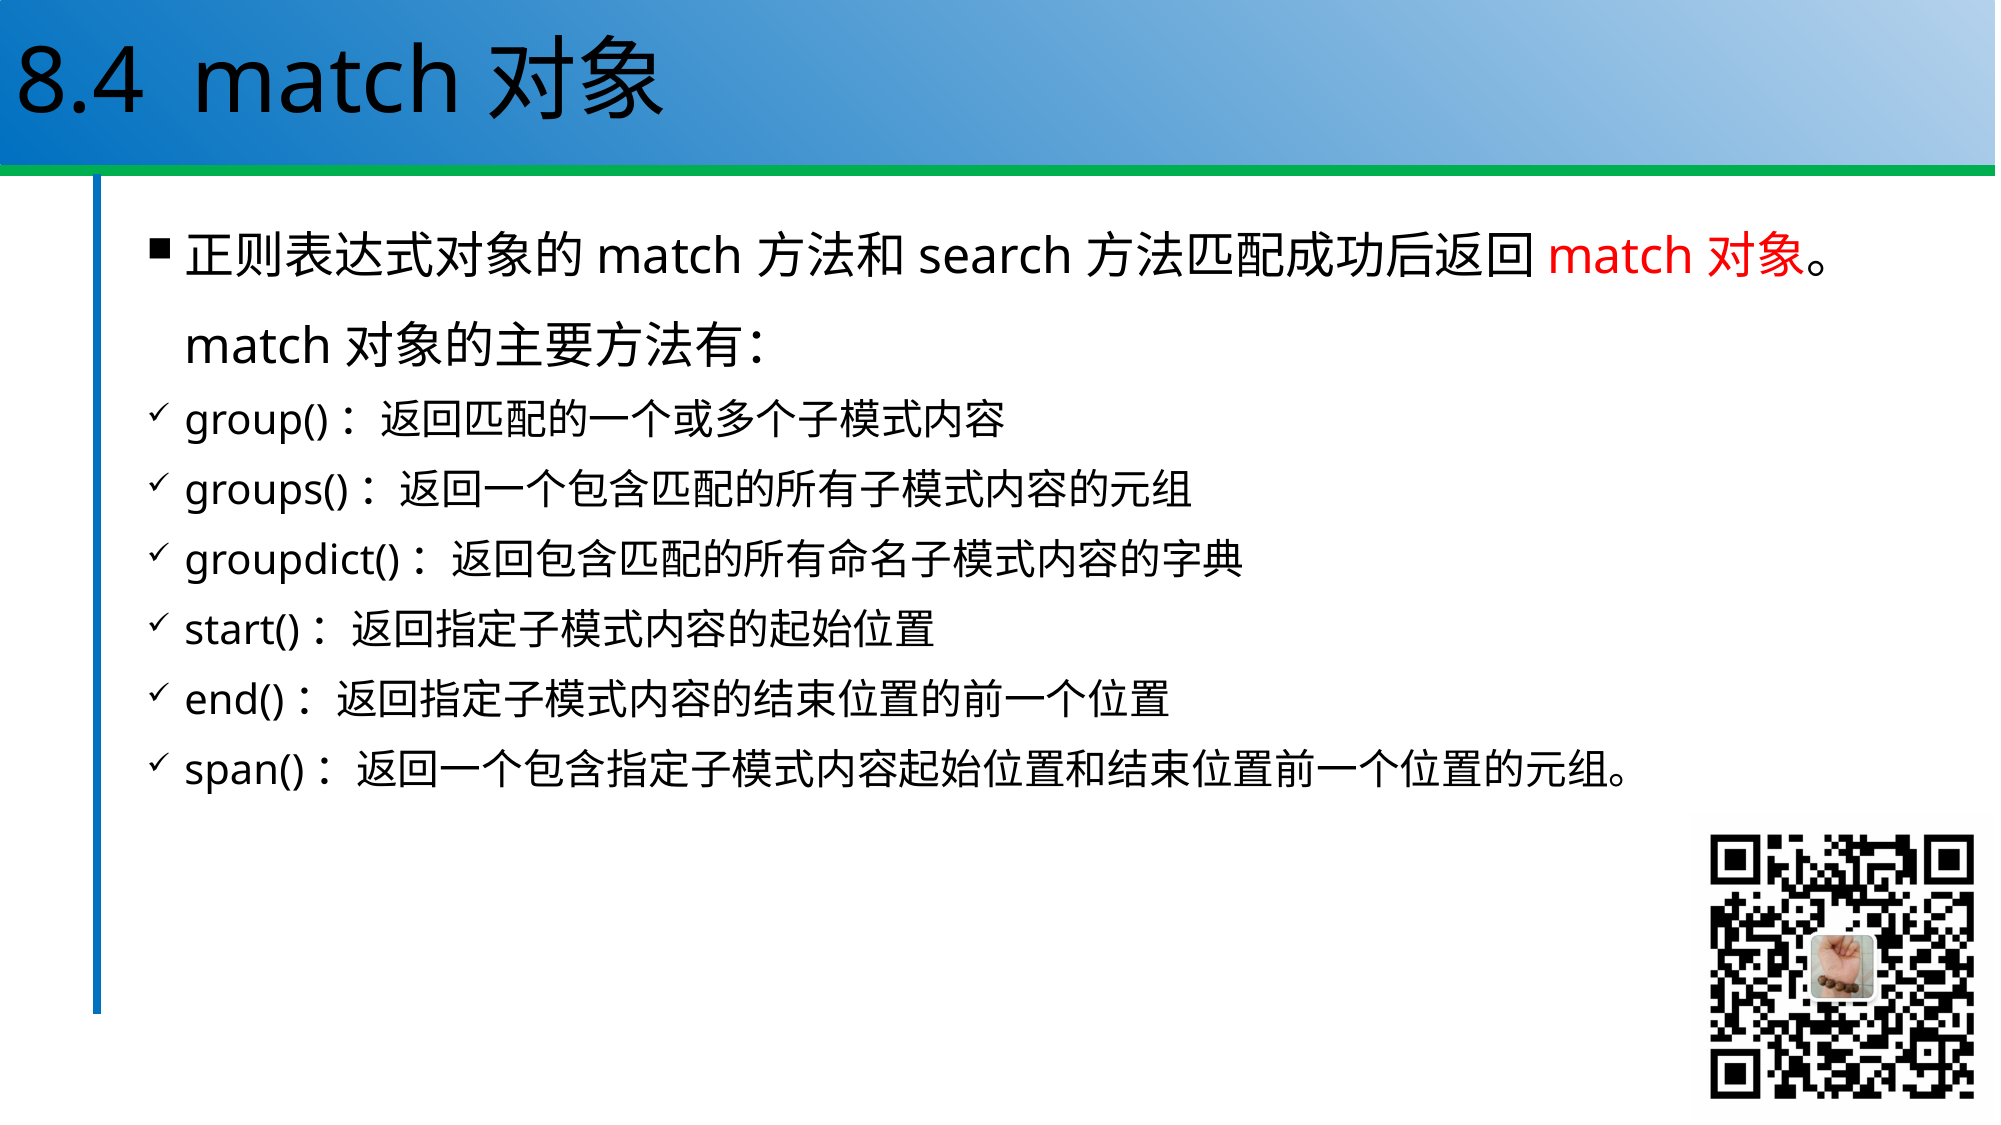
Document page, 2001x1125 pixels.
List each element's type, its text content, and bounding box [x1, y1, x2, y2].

picture [1689, 813, 1995, 1120]
list 正则表达式对象的match方法和search方法匹配成功后返回match对象。match对象的主要方法有： group()：返回匹配的一个或多个子模式内容 groups()：返回一个包含匹配的所有子模式内容的元组 groupdict()：返回包含匹配的所有命名子模式内容的字典 start()：返回指定子模式内容的起始位置 end()：返回指定子模式内容的结束位置的前一个位置 span()：返回一个包含指定子模式内容起始位置和结束位置前一个位置的元组。 [131, 185, 1863, 929]
title 8.4 match对象 [0, 0, 1995, 165]
slide_number [1412, 1042, 1863, 1103]
